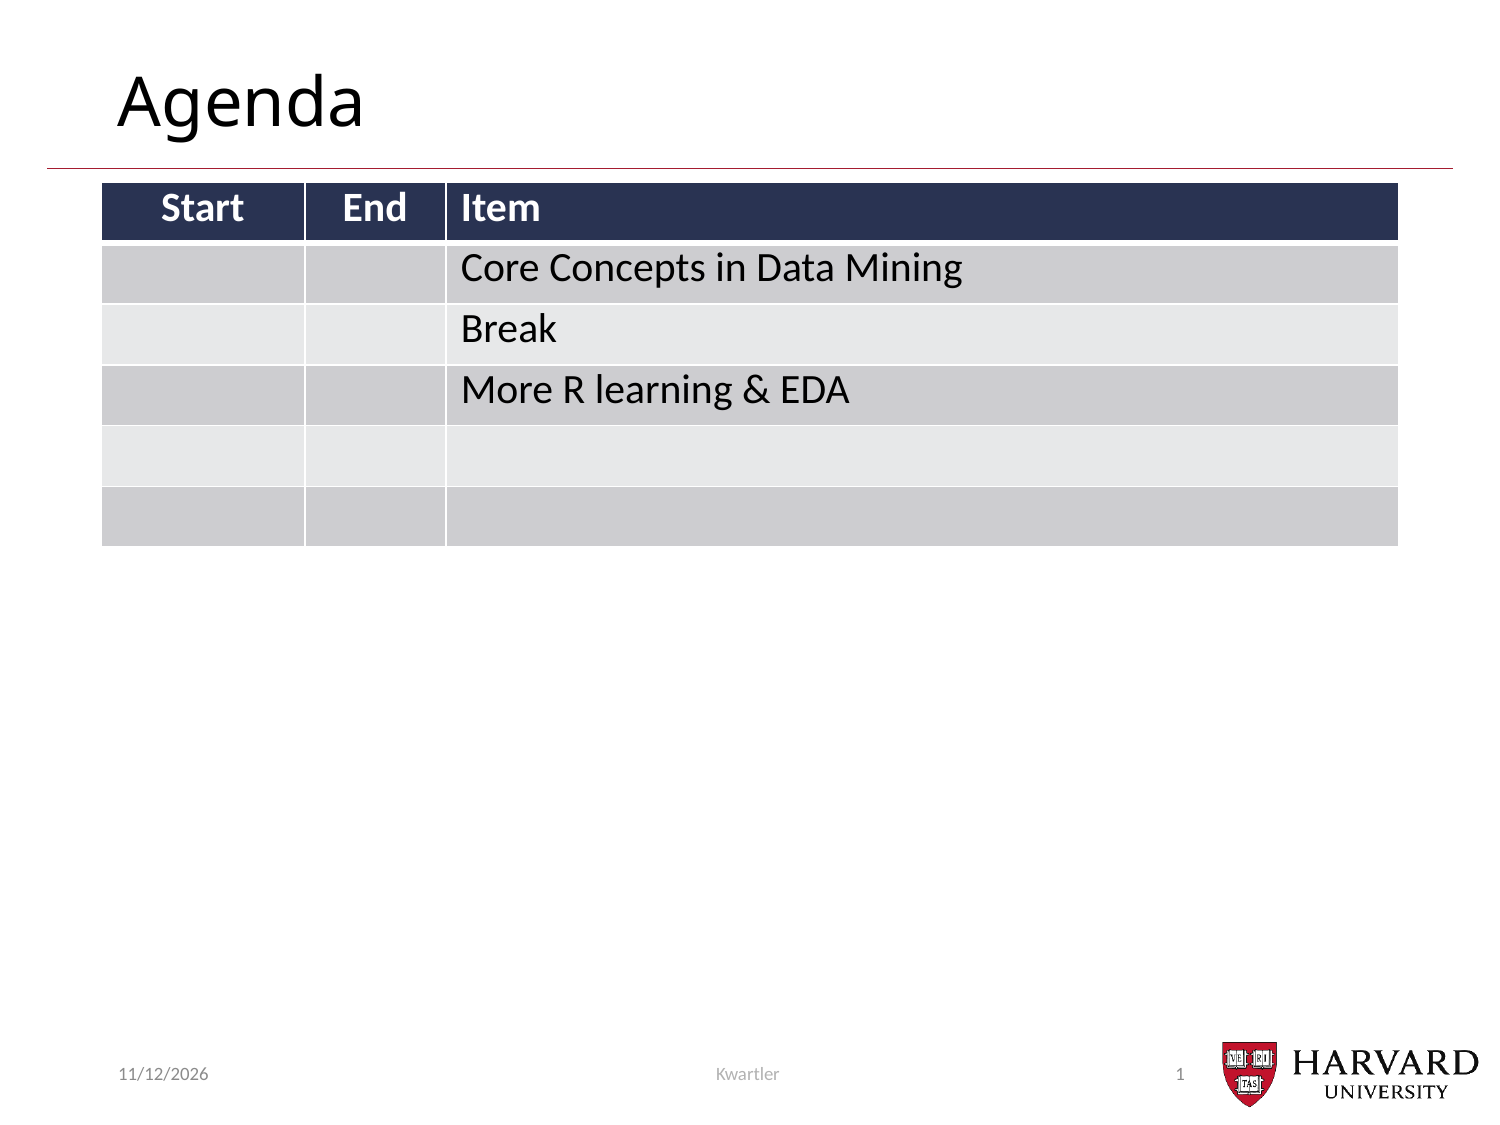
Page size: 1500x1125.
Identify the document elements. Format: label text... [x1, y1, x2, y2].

table_header End [306, 183, 445, 240]
table_cell [447, 426, 1398, 486]
slide_number 1 [1059, 1042, 1200, 1103]
table_cell [447, 487, 1398, 546]
table_header Start [102, 183, 304, 240]
table_cell [102, 366, 304, 425]
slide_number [103, 1042, 441, 1103]
table_cell [306, 487, 445, 546]
picture [1200, 1024, 1500, 1125]
table_header Item [447, 183, 1398, 240]
table_cell Break [447, 305, 1398, 364]
table_cell [102, 487, 304, 546]
table_cell [306, 366, 445, 425]
table_cell [102, 305, 304, 364]
table_cell More R learning & EDA [447, 366, 1398, 425]
table_cell [306, 246, 445, 303]
table_cell [306, 305, 445, 364]
title Agenda [103, 59, 1397, 157]
footer Kwartler [496, 1042, 1004, 1103]
table_cell [102, 426, 304, 486]
table_cell [102, 246, 304, 303]
table_cell Core Concepts in Data Mining [447, 246, 1398, 303]
table_cell [306, 426, 445, 486]
